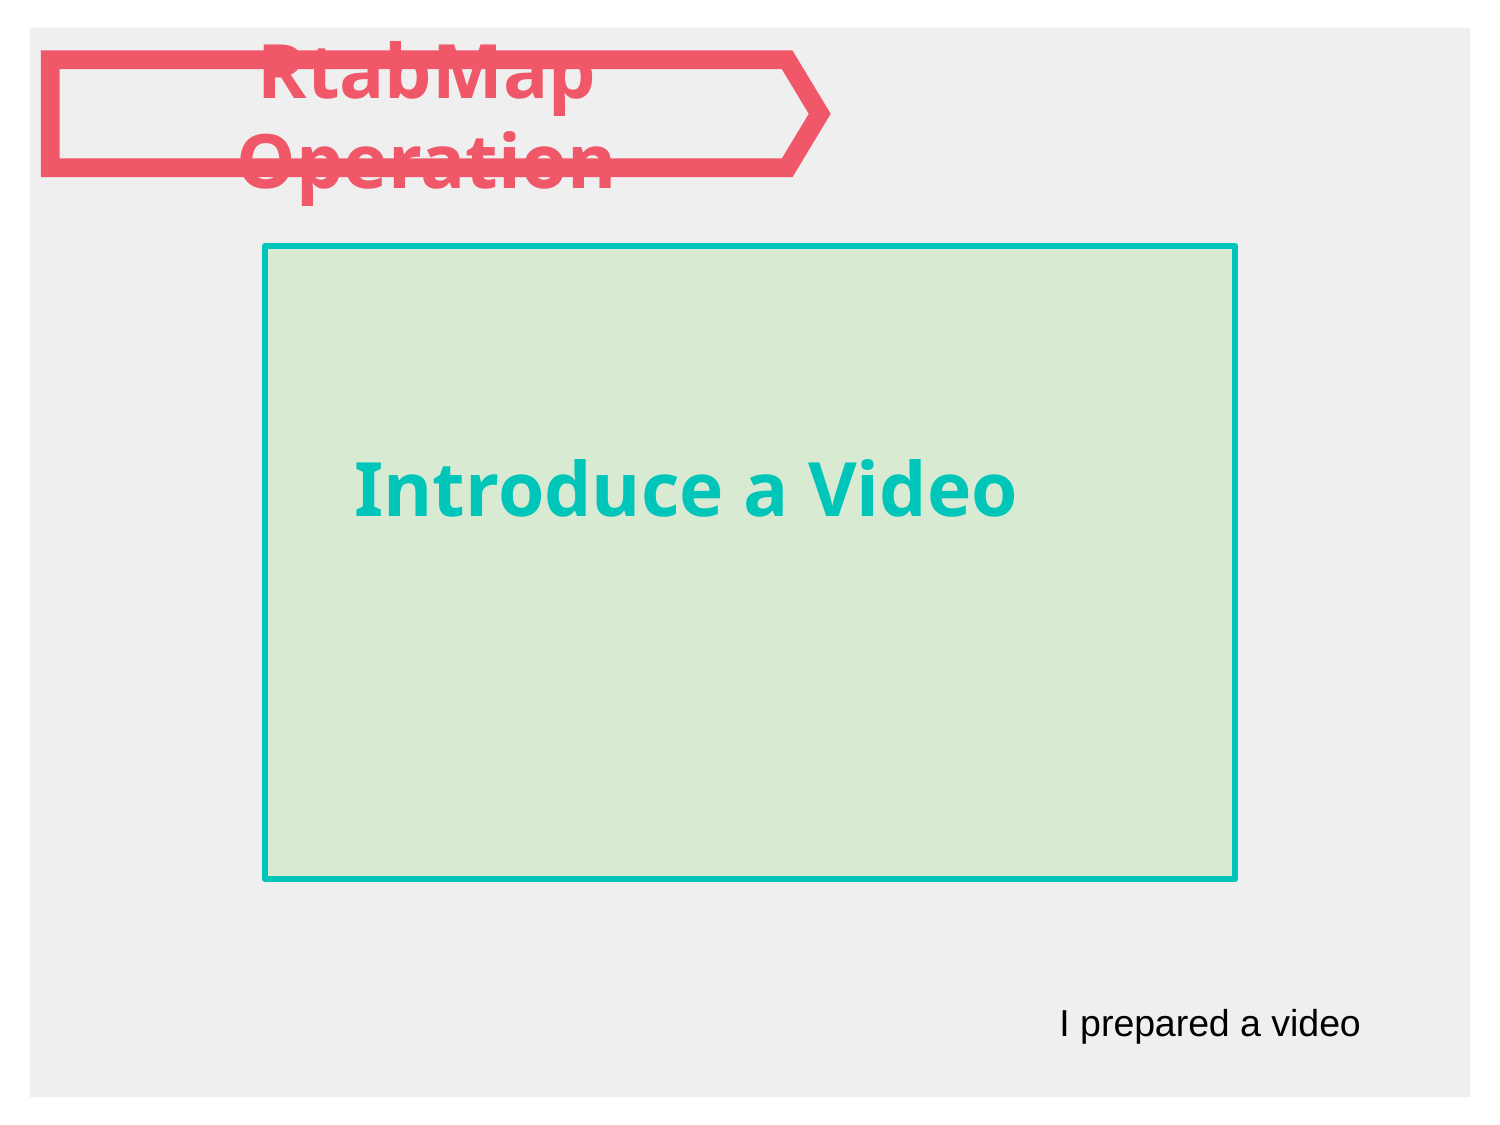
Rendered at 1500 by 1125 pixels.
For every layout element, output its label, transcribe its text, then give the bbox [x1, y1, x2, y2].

text_box RtabMap Operation [50, 59, 820, 168]
text_box I prepared a video [755, 977, 1425, 1056]
text_box Introduce a Video [264, 245, 1236, 879]
